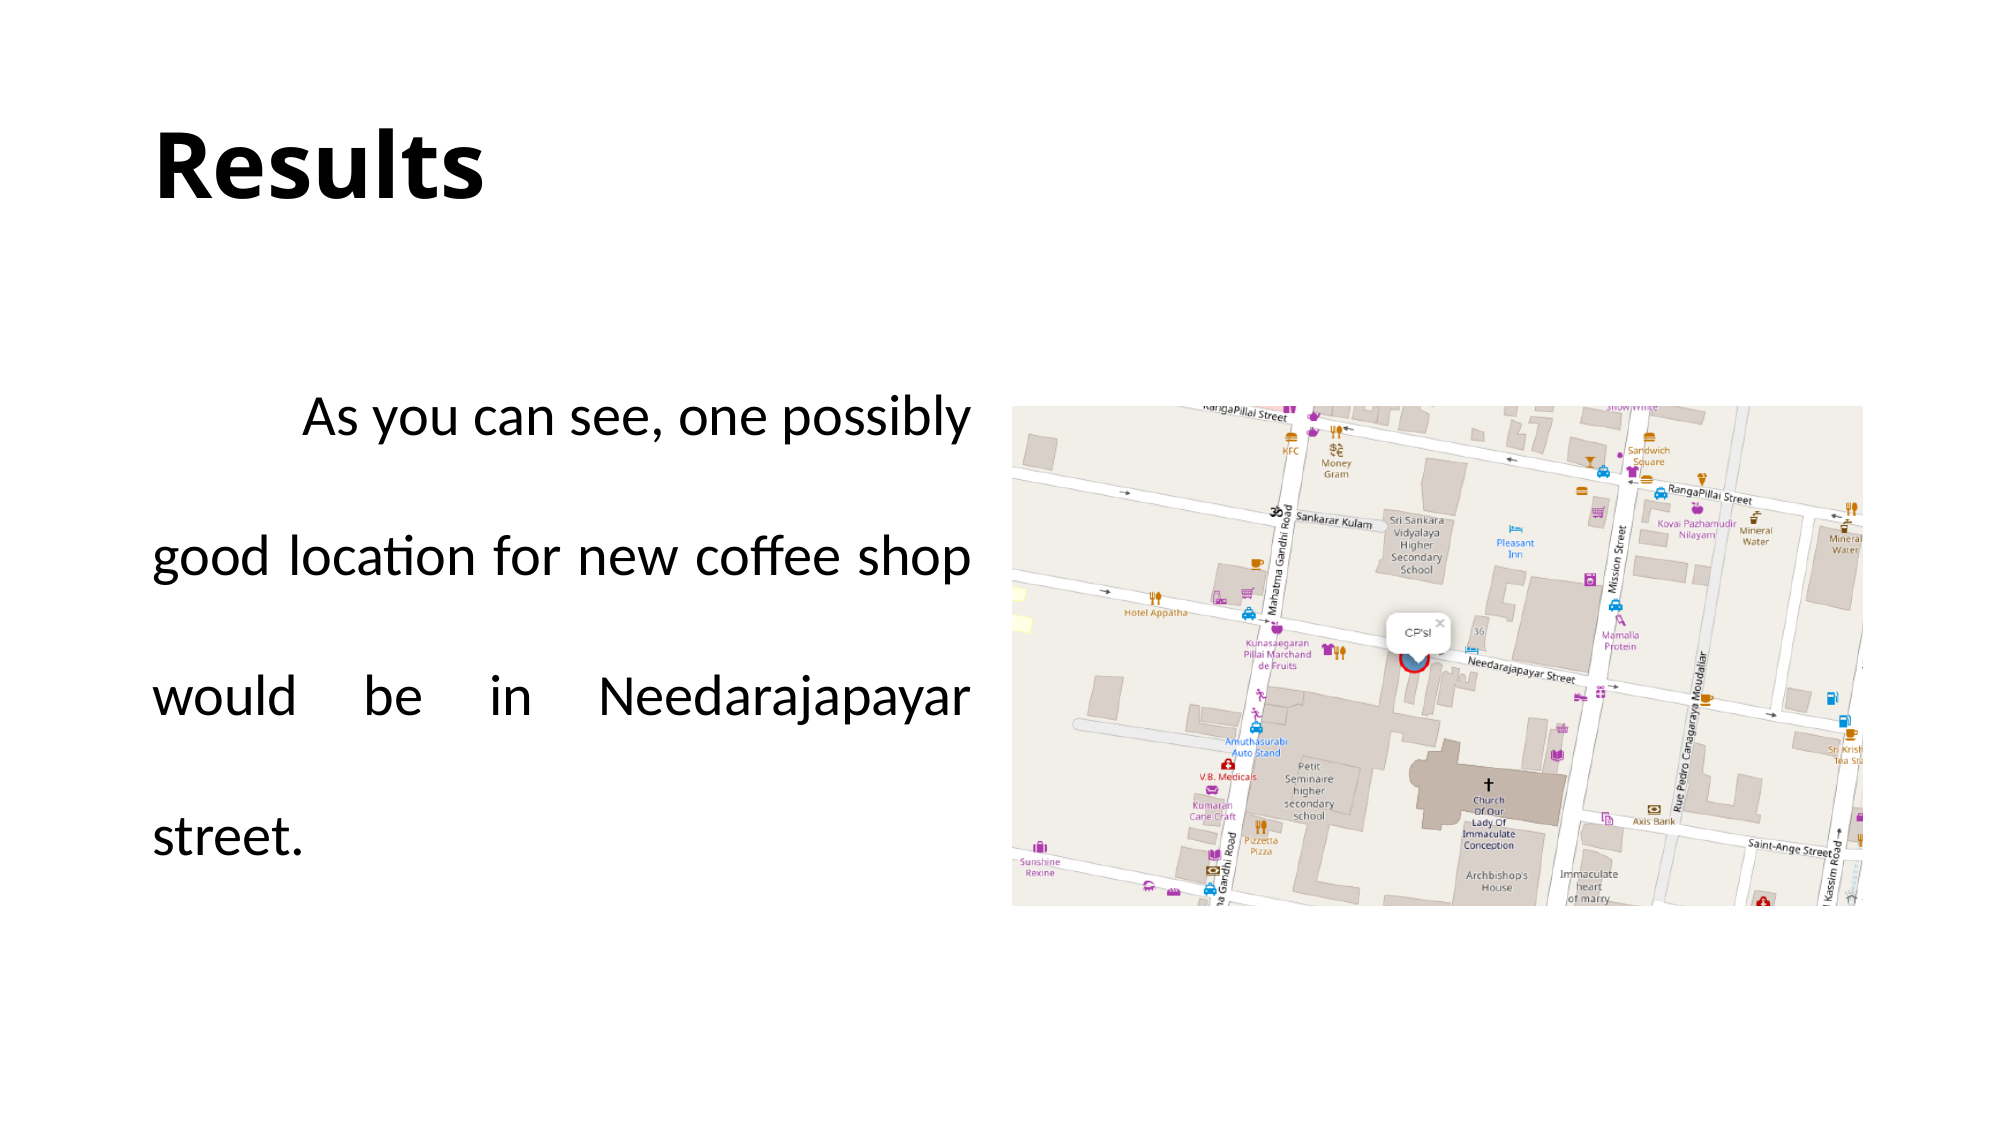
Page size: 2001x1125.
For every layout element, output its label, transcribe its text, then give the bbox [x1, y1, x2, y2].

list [1012, 406, 1863, 906]
title Results [137, 59, 1863, 278]
list As you can see, one possibly good location for new coffee shop would be in Needarajapayar street. [137, 299, 988, 1014]
